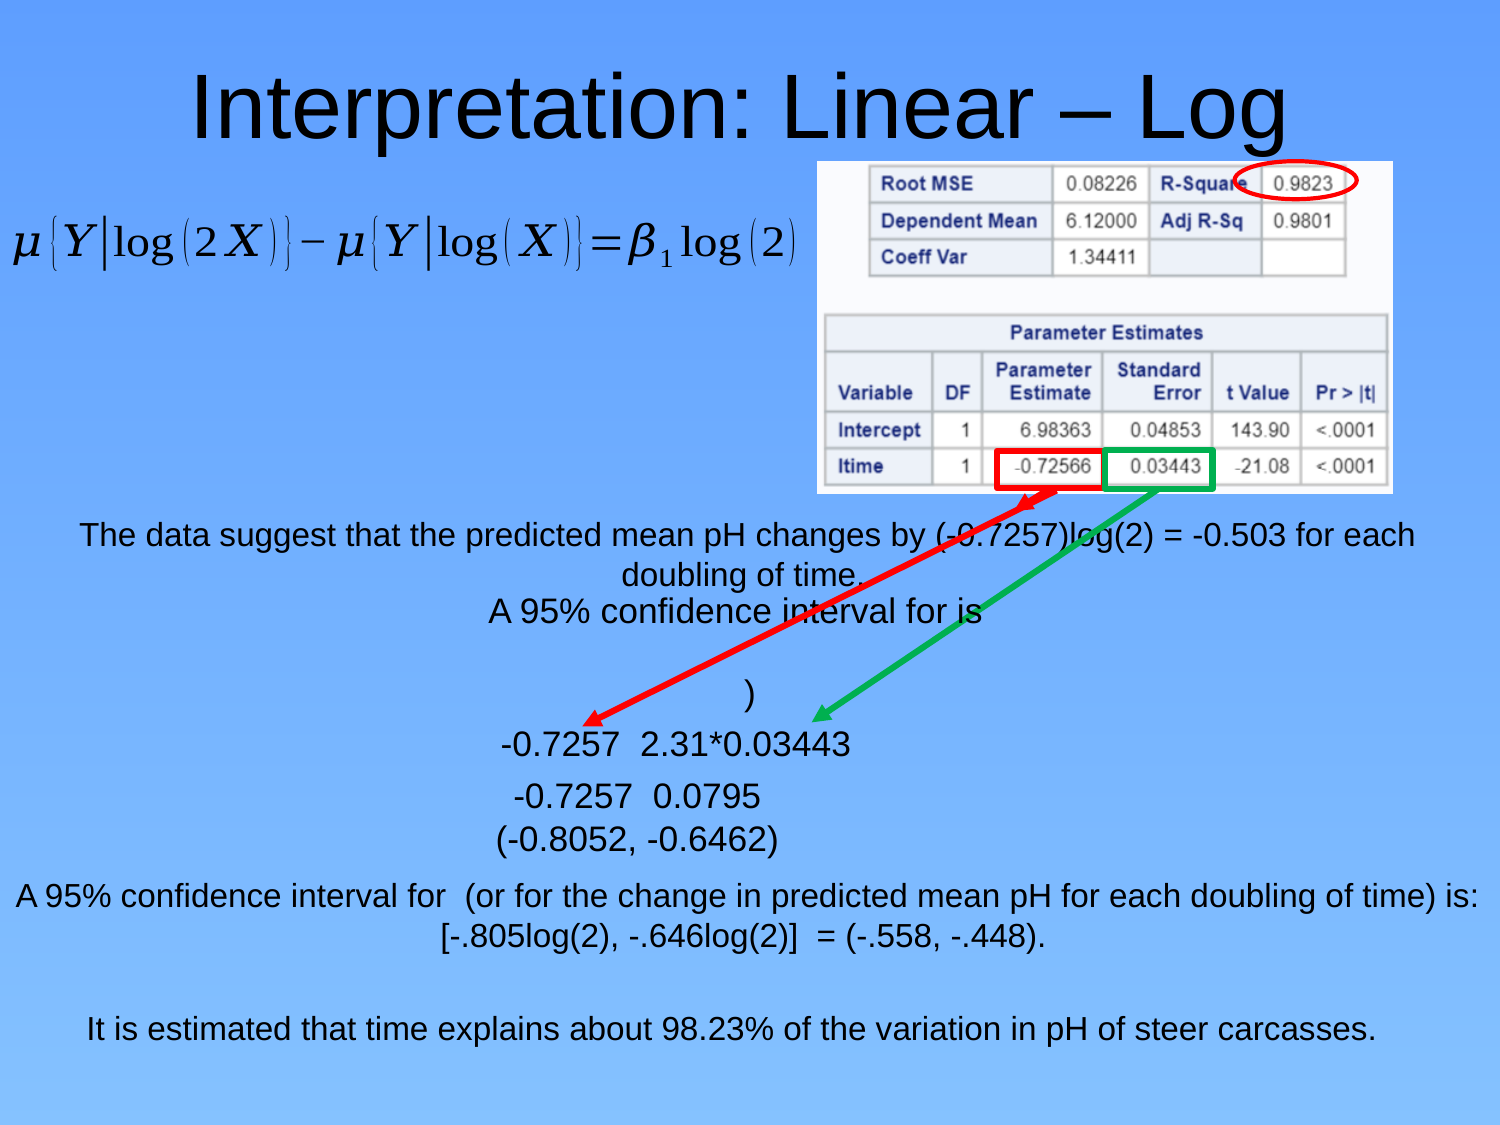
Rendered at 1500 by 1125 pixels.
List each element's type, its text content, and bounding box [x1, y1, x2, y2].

text_box It is estimated that time explains about 98.23% of the variation in pH of steer carcasses. [0, 999, 1490, 1055]
text_box The data suggest that the predicted mean pH changes by (-0.7257)log(2) = -0.503 for each doubling of time. [7, 505, 577, 601]
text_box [1054, 488, 1159, 723]
title Interpretation: Linear – Log [65, 7, 1416, 196]
text_box (-0.8052, -0.6462) [402, 808, 873, 867]
text_box The data suggest that the predicted mean pH changes by (-0.7257)log(2) = -0.503 for each doubling of time. [1164, 505, 1490, 601]
picture [816, 160, 1393, 494]
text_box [582, 490, 1057, 727]
